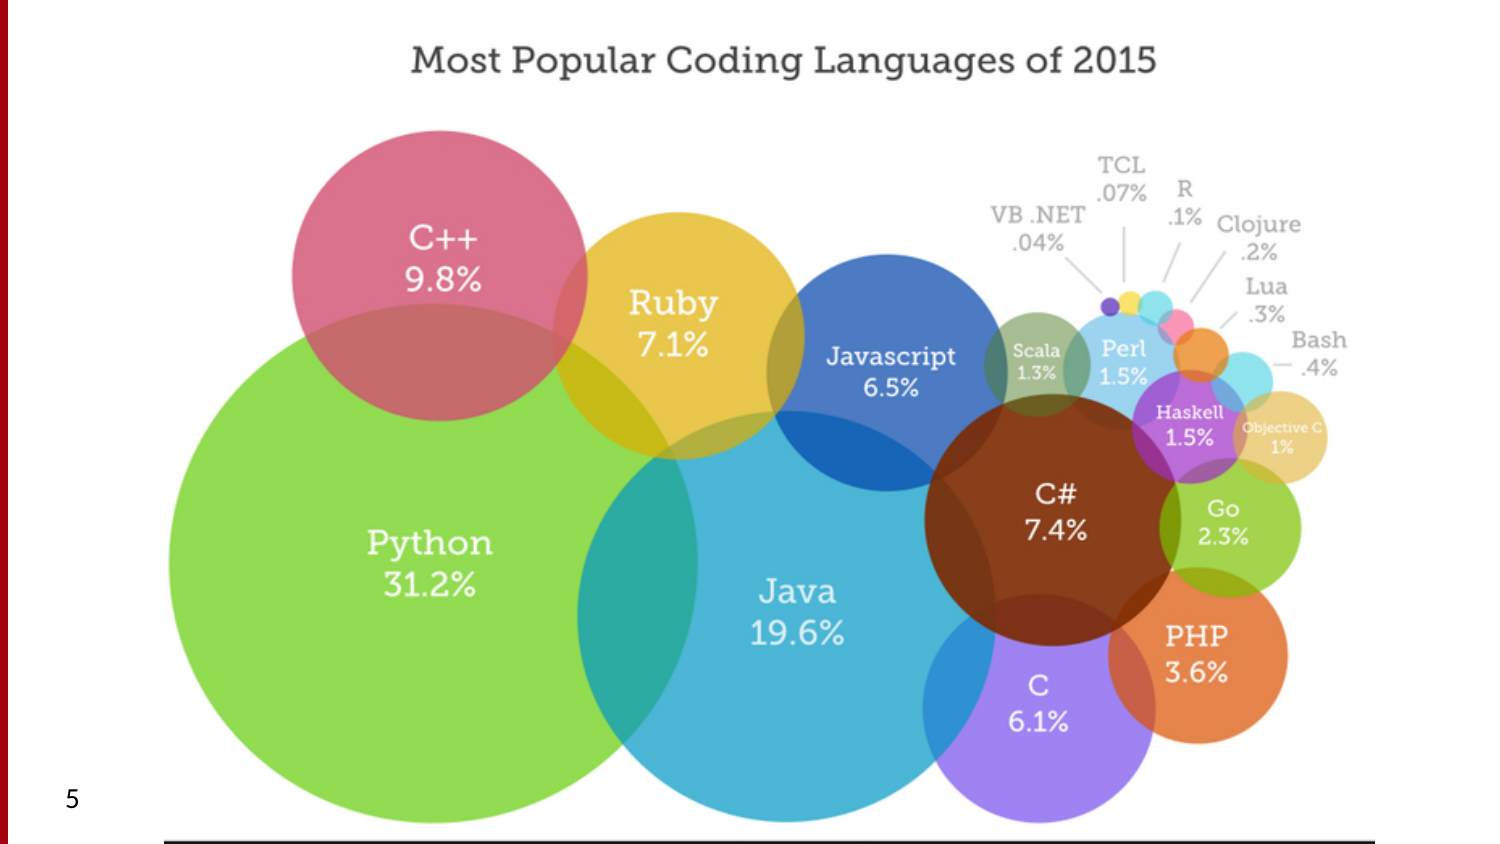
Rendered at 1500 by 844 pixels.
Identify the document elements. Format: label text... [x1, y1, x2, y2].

picture [163, 5, 1376, 844]
slide_number 5 [49, 771, 158, 829]
